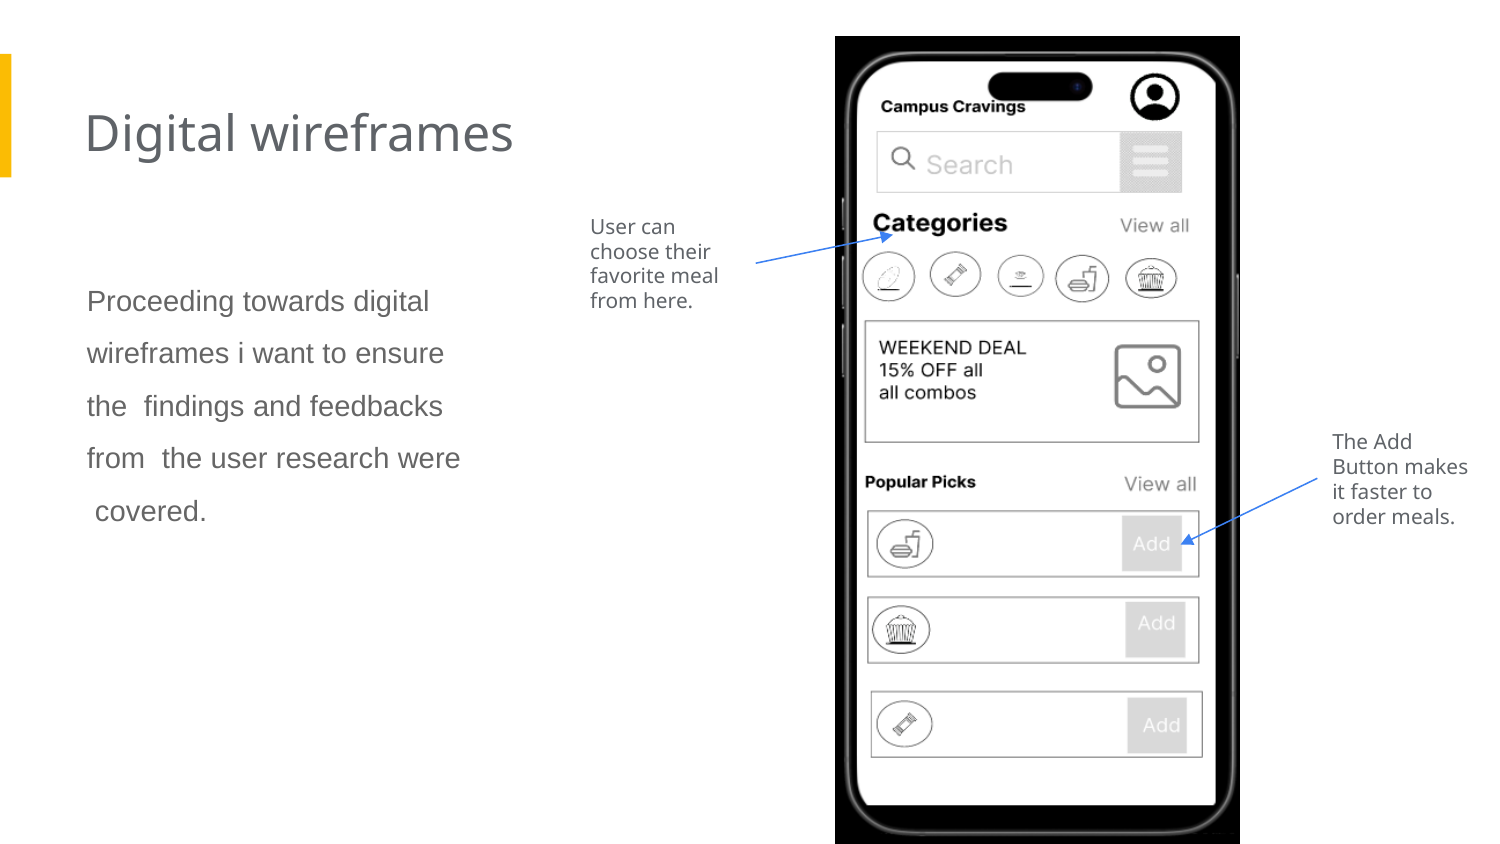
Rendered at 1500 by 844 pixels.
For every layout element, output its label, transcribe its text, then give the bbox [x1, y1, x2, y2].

text_box Proceeding towards digital wireframes i want to ensure the findings and feedbacks from the user research were covered. [84, 249, 483, 542]
text_box Digital wireframes [84, 85, 830, 176]
text_box User can choose their favorite meal from here. [575, 198, 756, 329]
picture [835, 36, 1240, 844]
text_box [1180, 478, 1318, 545]
text_box The Add Button makes it faster to order meals. [1317, 413, 1498, 544]
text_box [755, 234, 894, 265]
